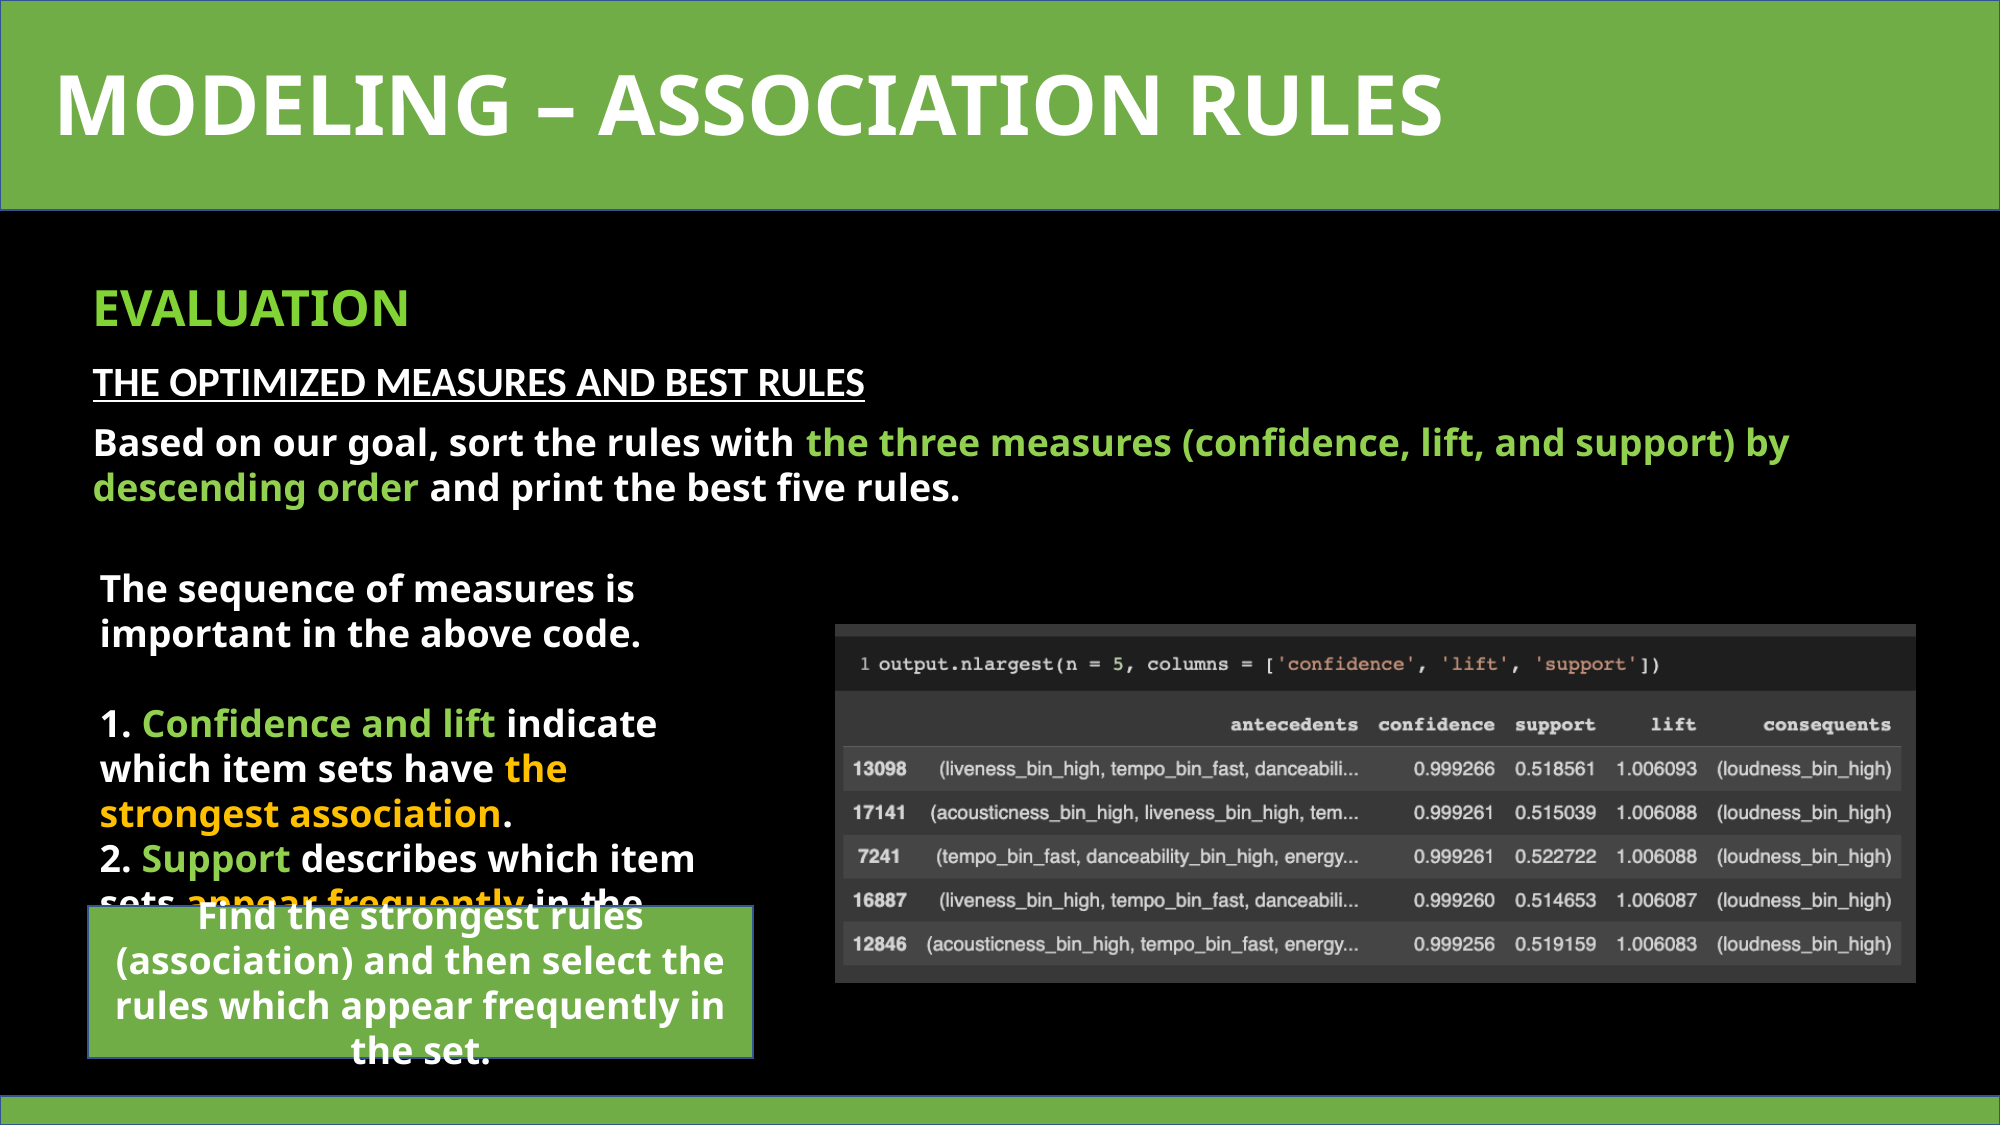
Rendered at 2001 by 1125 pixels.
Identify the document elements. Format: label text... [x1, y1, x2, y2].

picture [835, 624, 1916, 983]
text_box EVALUATION [77, 269, 579, 345]
text_box MODELING – ASSOCIATION RULES [38, 44, 1565, 160]
text_box THE OPTIMIZED MEASURES AND BEST RULES [77, 347, 1080, 413]
text_box The sequence of measures is important in the above code. 1. Confidence and lift indicate which item sets have the strongest association. 2. Support describes which item sets appear frequently in the data set. [84, 512, 747, 978]
text_box Based on our goal, sort the rules with the three measures (confidence, lift, and support) by descending order and print the best five rules. [78, 411, 1947, 517]
text_box [0, 1095, 2000, 1125]
text_box [0, 0, 2000, 211]
text_box Find the strongest rules (association) and then select the rules which appear frequently in the set. [87, 905, 754, 1059]
